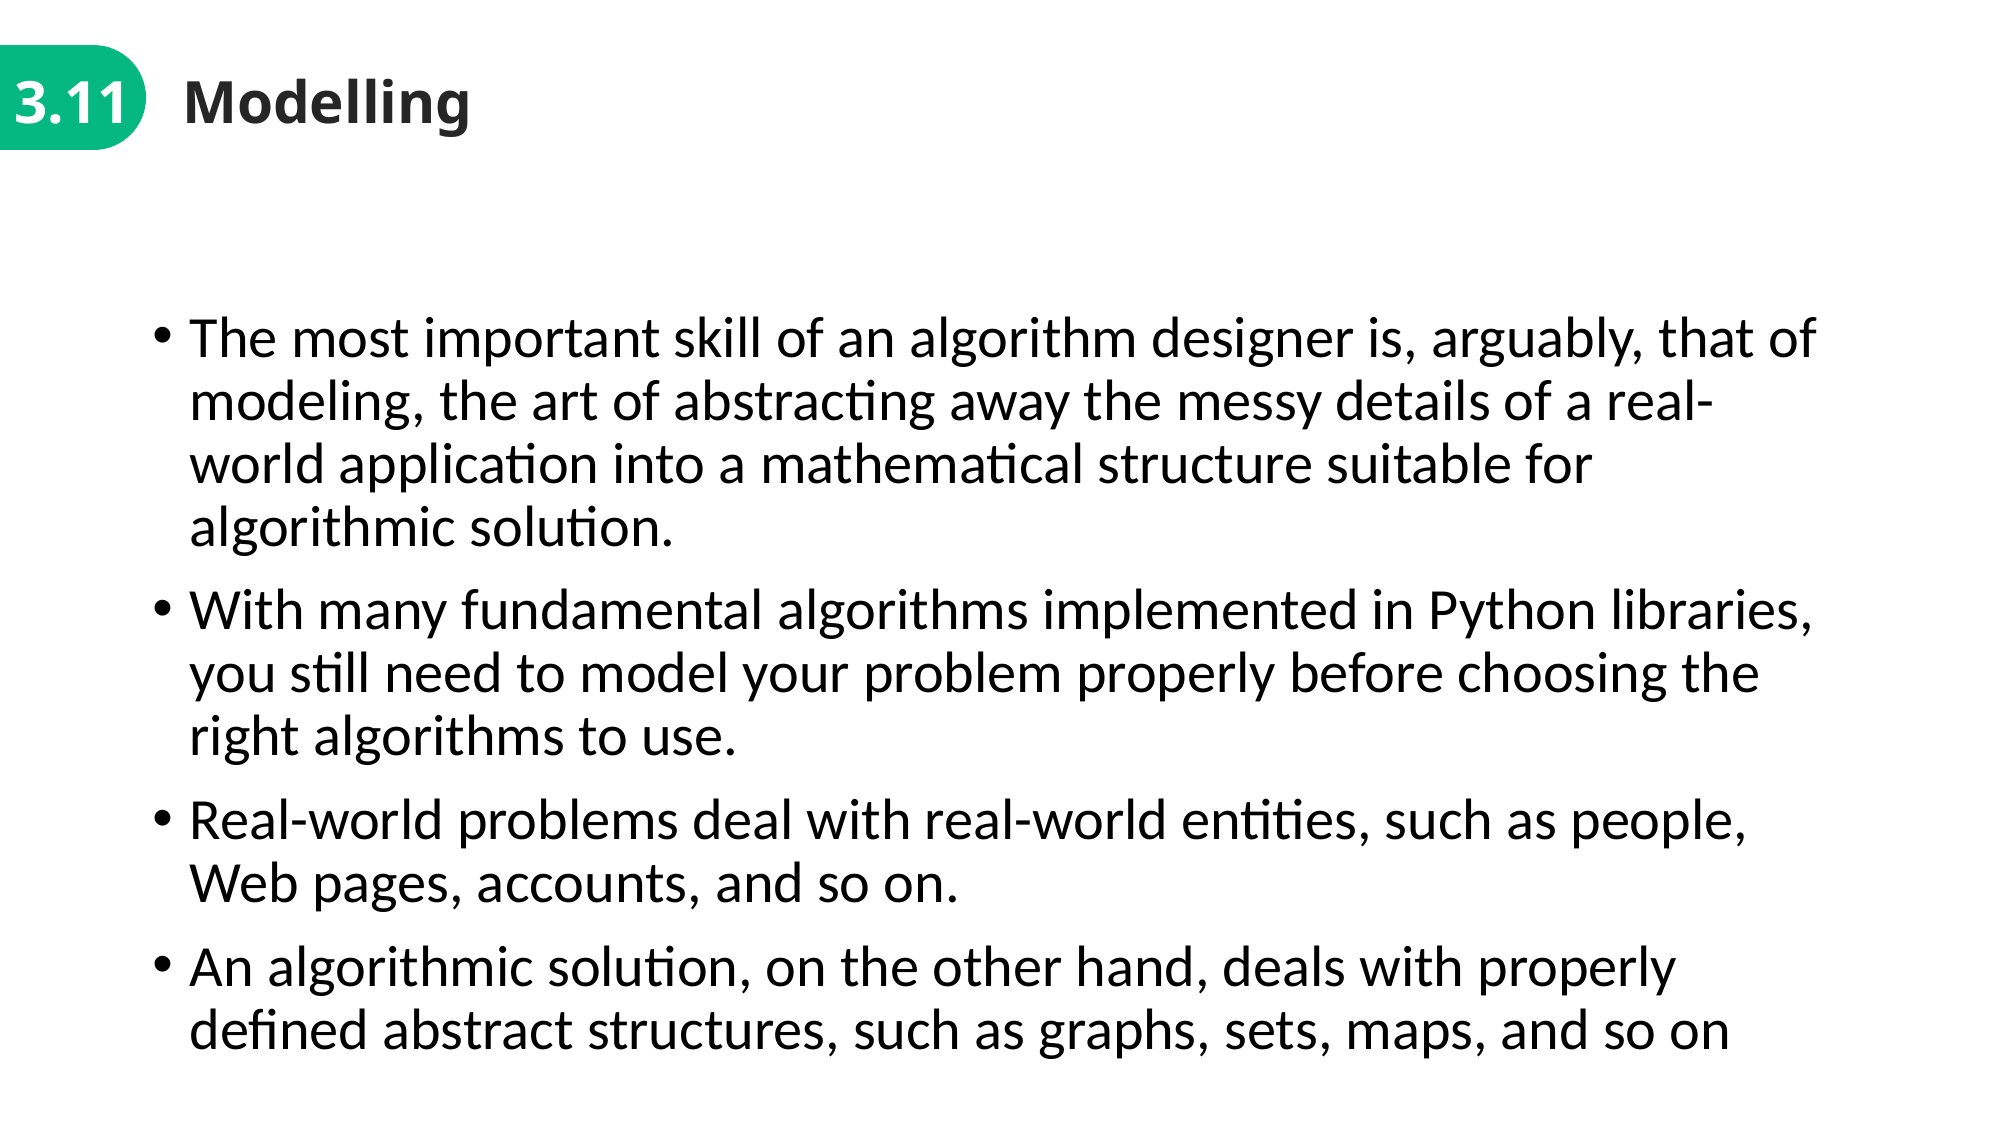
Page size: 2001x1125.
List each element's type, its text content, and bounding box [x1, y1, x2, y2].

text_box [0, 44, 129, 57]
text_box [0, 143, 122, 152]
text_box Modelling [167, 57, 1470, 143]
text_box 3.11 [0, 57, 167, 143]
list The most important skill of an algorithm designer is, arguably, that of modeling, the art of abstracting away the messy details of a real-world application into a mathematical structure suitable for algorithmic solution. With many fundamental algorithms implemented in Python libraries, you still need to model your problem properly before choosing the right algorithms to use. Real-world problems deal with real-world entities, such as people, Web pages, accounts, and so on. An algorithmic solution, on the other hand, deals with properly defined abstract structures, such as graphs, sets, maps, and so on [137, 299, 1863, 1014]
